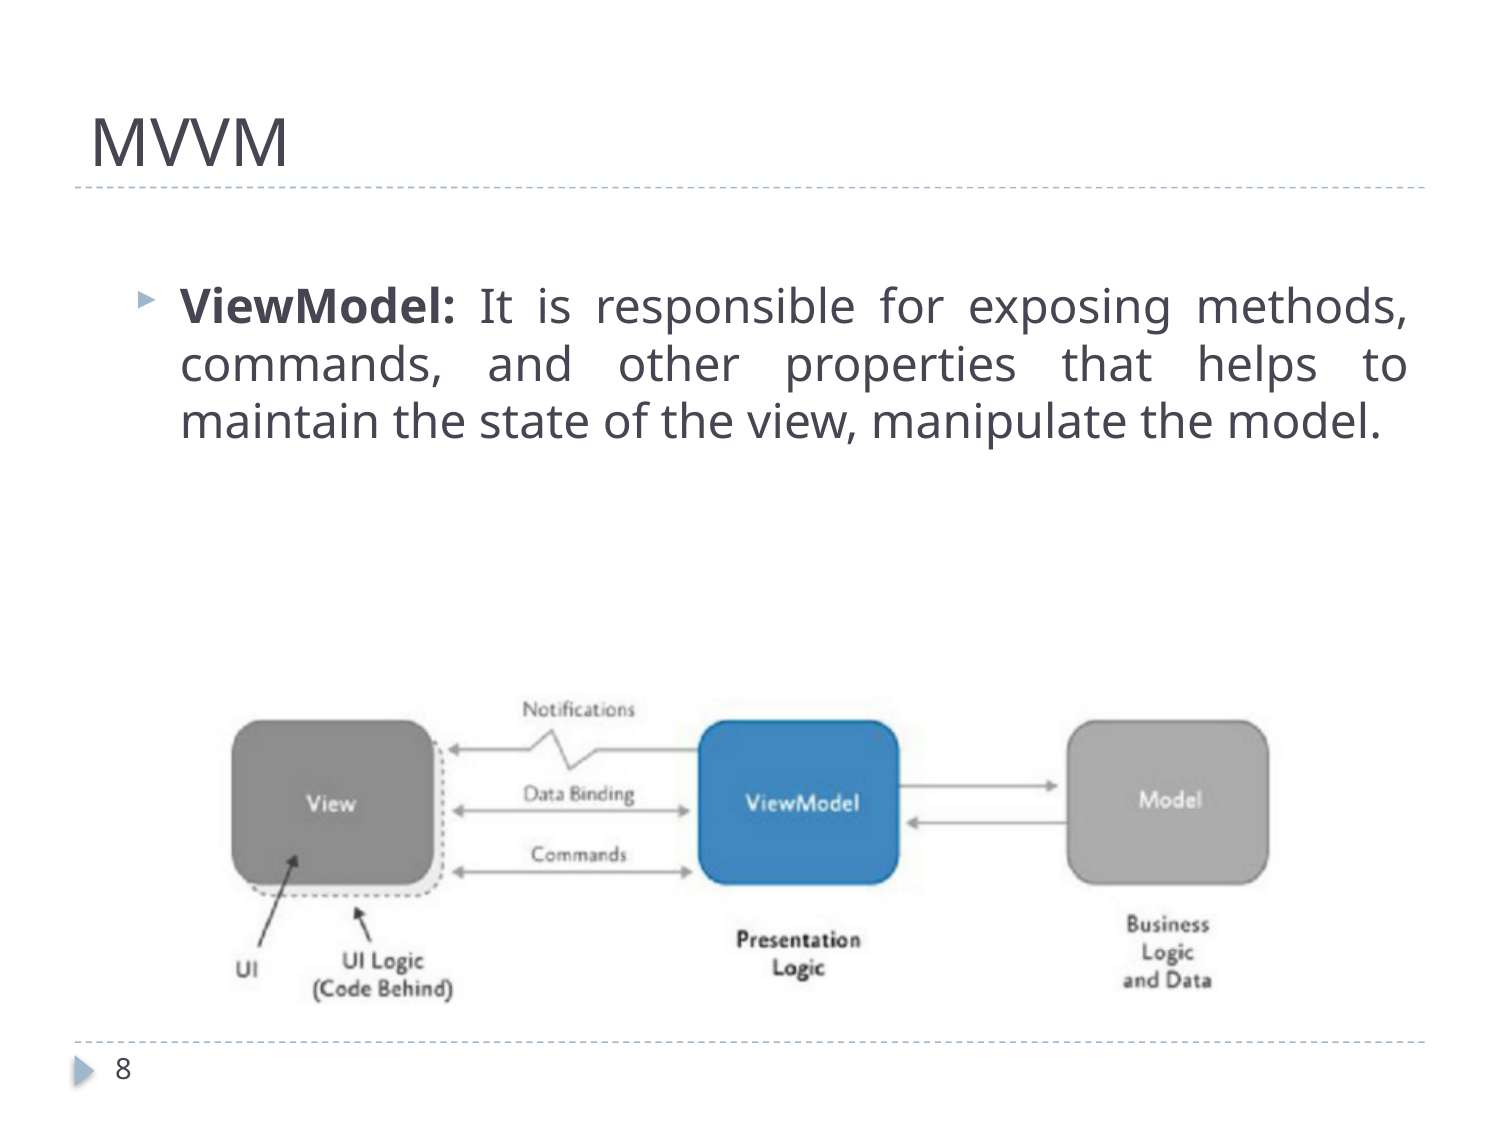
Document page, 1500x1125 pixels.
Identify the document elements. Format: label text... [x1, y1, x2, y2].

title MVVM [75, 24, 1425, 188]
slide_number 8 [100, 1042, 426, 1103]
list ViewModel: It is responsible for exposing methods, commands, and other properties that helps to maintain the state of the view, manipulate the model. [75, 200, 1425, 1010]
picture [195, 676, 1305, 1026]
